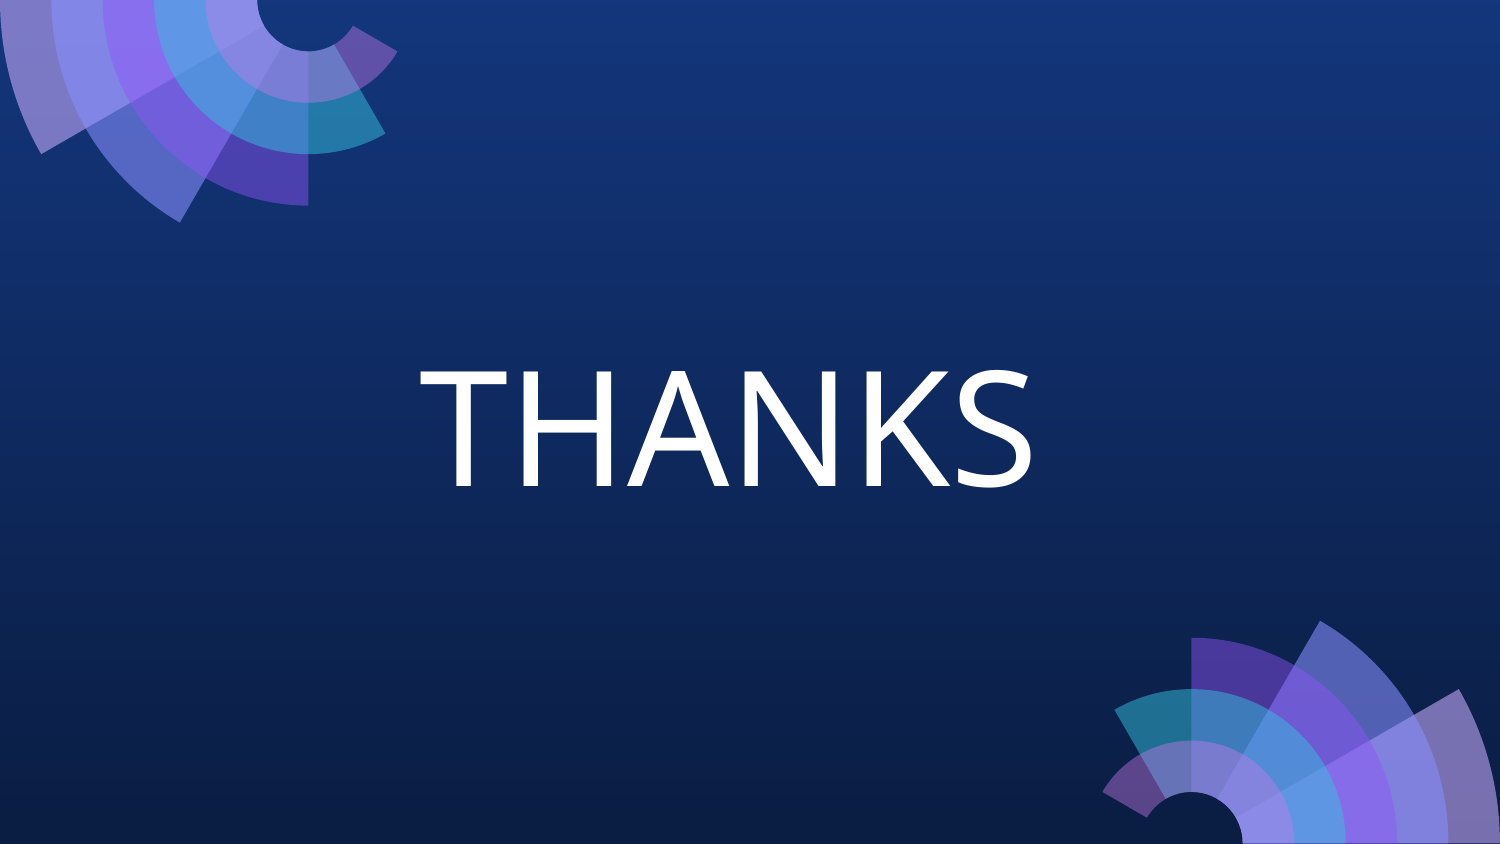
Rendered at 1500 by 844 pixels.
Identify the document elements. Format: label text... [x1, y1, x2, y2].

title THANKS [312, 329, 1188, 514]
